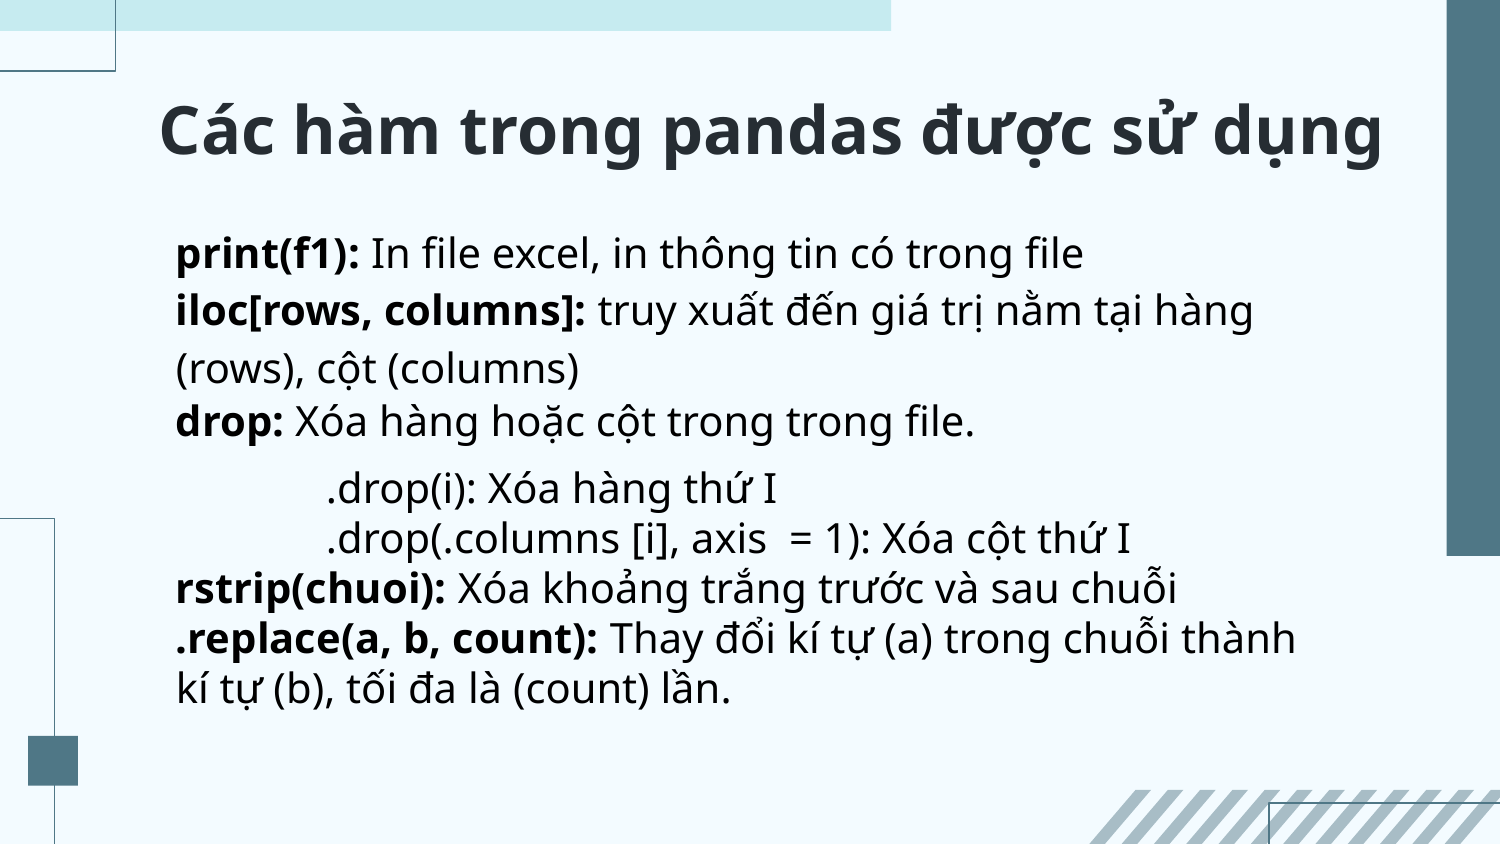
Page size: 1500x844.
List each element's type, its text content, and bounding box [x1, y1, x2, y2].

title Các hàm trong pandas được sử dụng [103, 72, 1441, 167]
text_box print(f1): In file excel, in thông tin có trong file iloc[rows, columns]: truy xuất đến giá trị nằm tại hàng (rows), cột (columns) drop: Xóa hàng hoặc cột trong trong file. .drop(i): Xóa hàng thứ I .drop(.columns [i], axis = 1): Xóa cột thứ I rstrip(chuoi): Xóa khoảng trắng trước và sau chuỗi .replace(a, b, count): Thay đổi kí tự (a) trong chuỗi thành kí tự (b), tối đa là (count) lần. [160, 204, 1340, 792]
